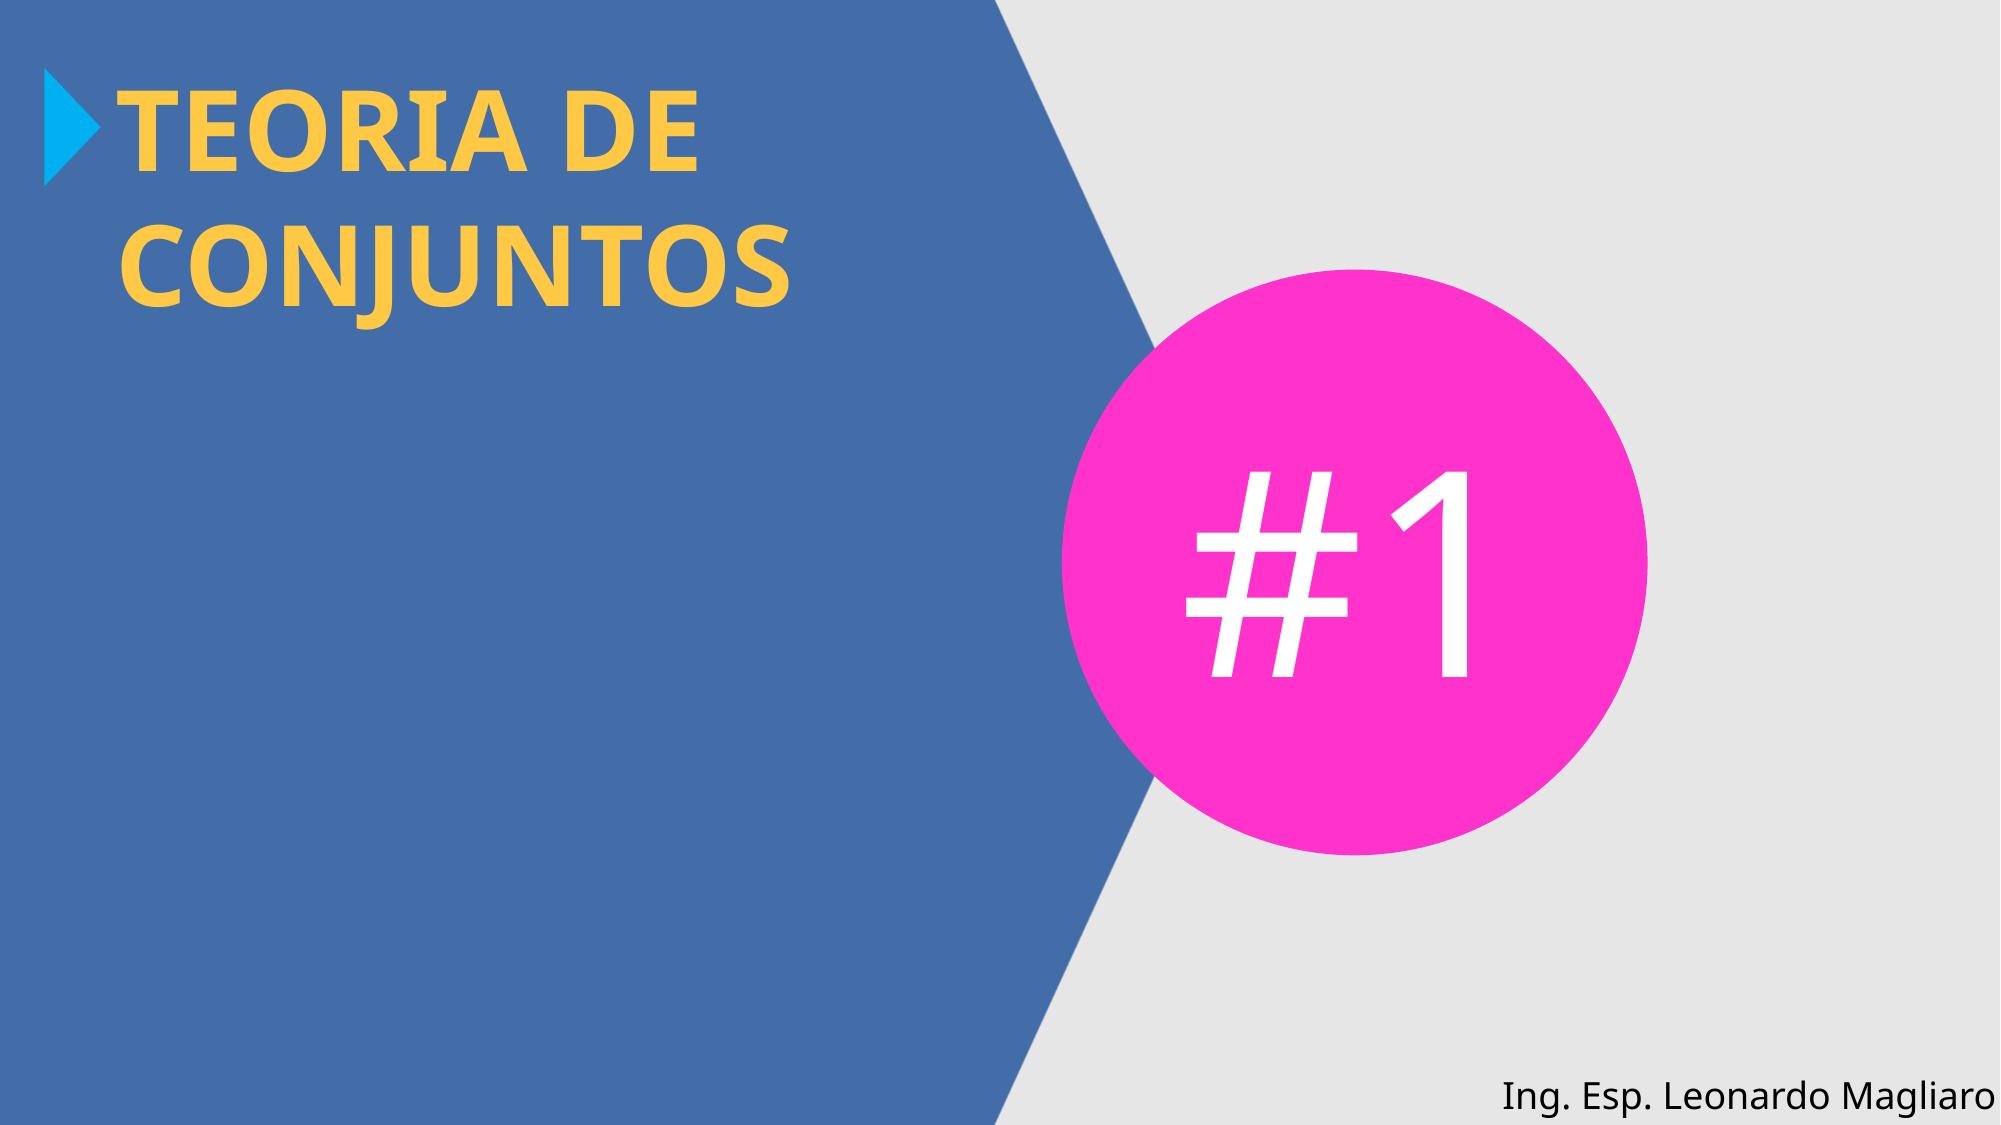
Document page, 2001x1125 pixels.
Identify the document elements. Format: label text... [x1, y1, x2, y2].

text_box [43, 65, 103, 189]
picture [0, 0, 2001, 1125]
text_box TEORIA DE CONJUNTOS [100, 51, 1000, 337]
text_box Ing. Esp. Leonardo Magliaro [1487, 1064, 2000, 1125]
text_box #1 [1060, 268, 1649, 857]
